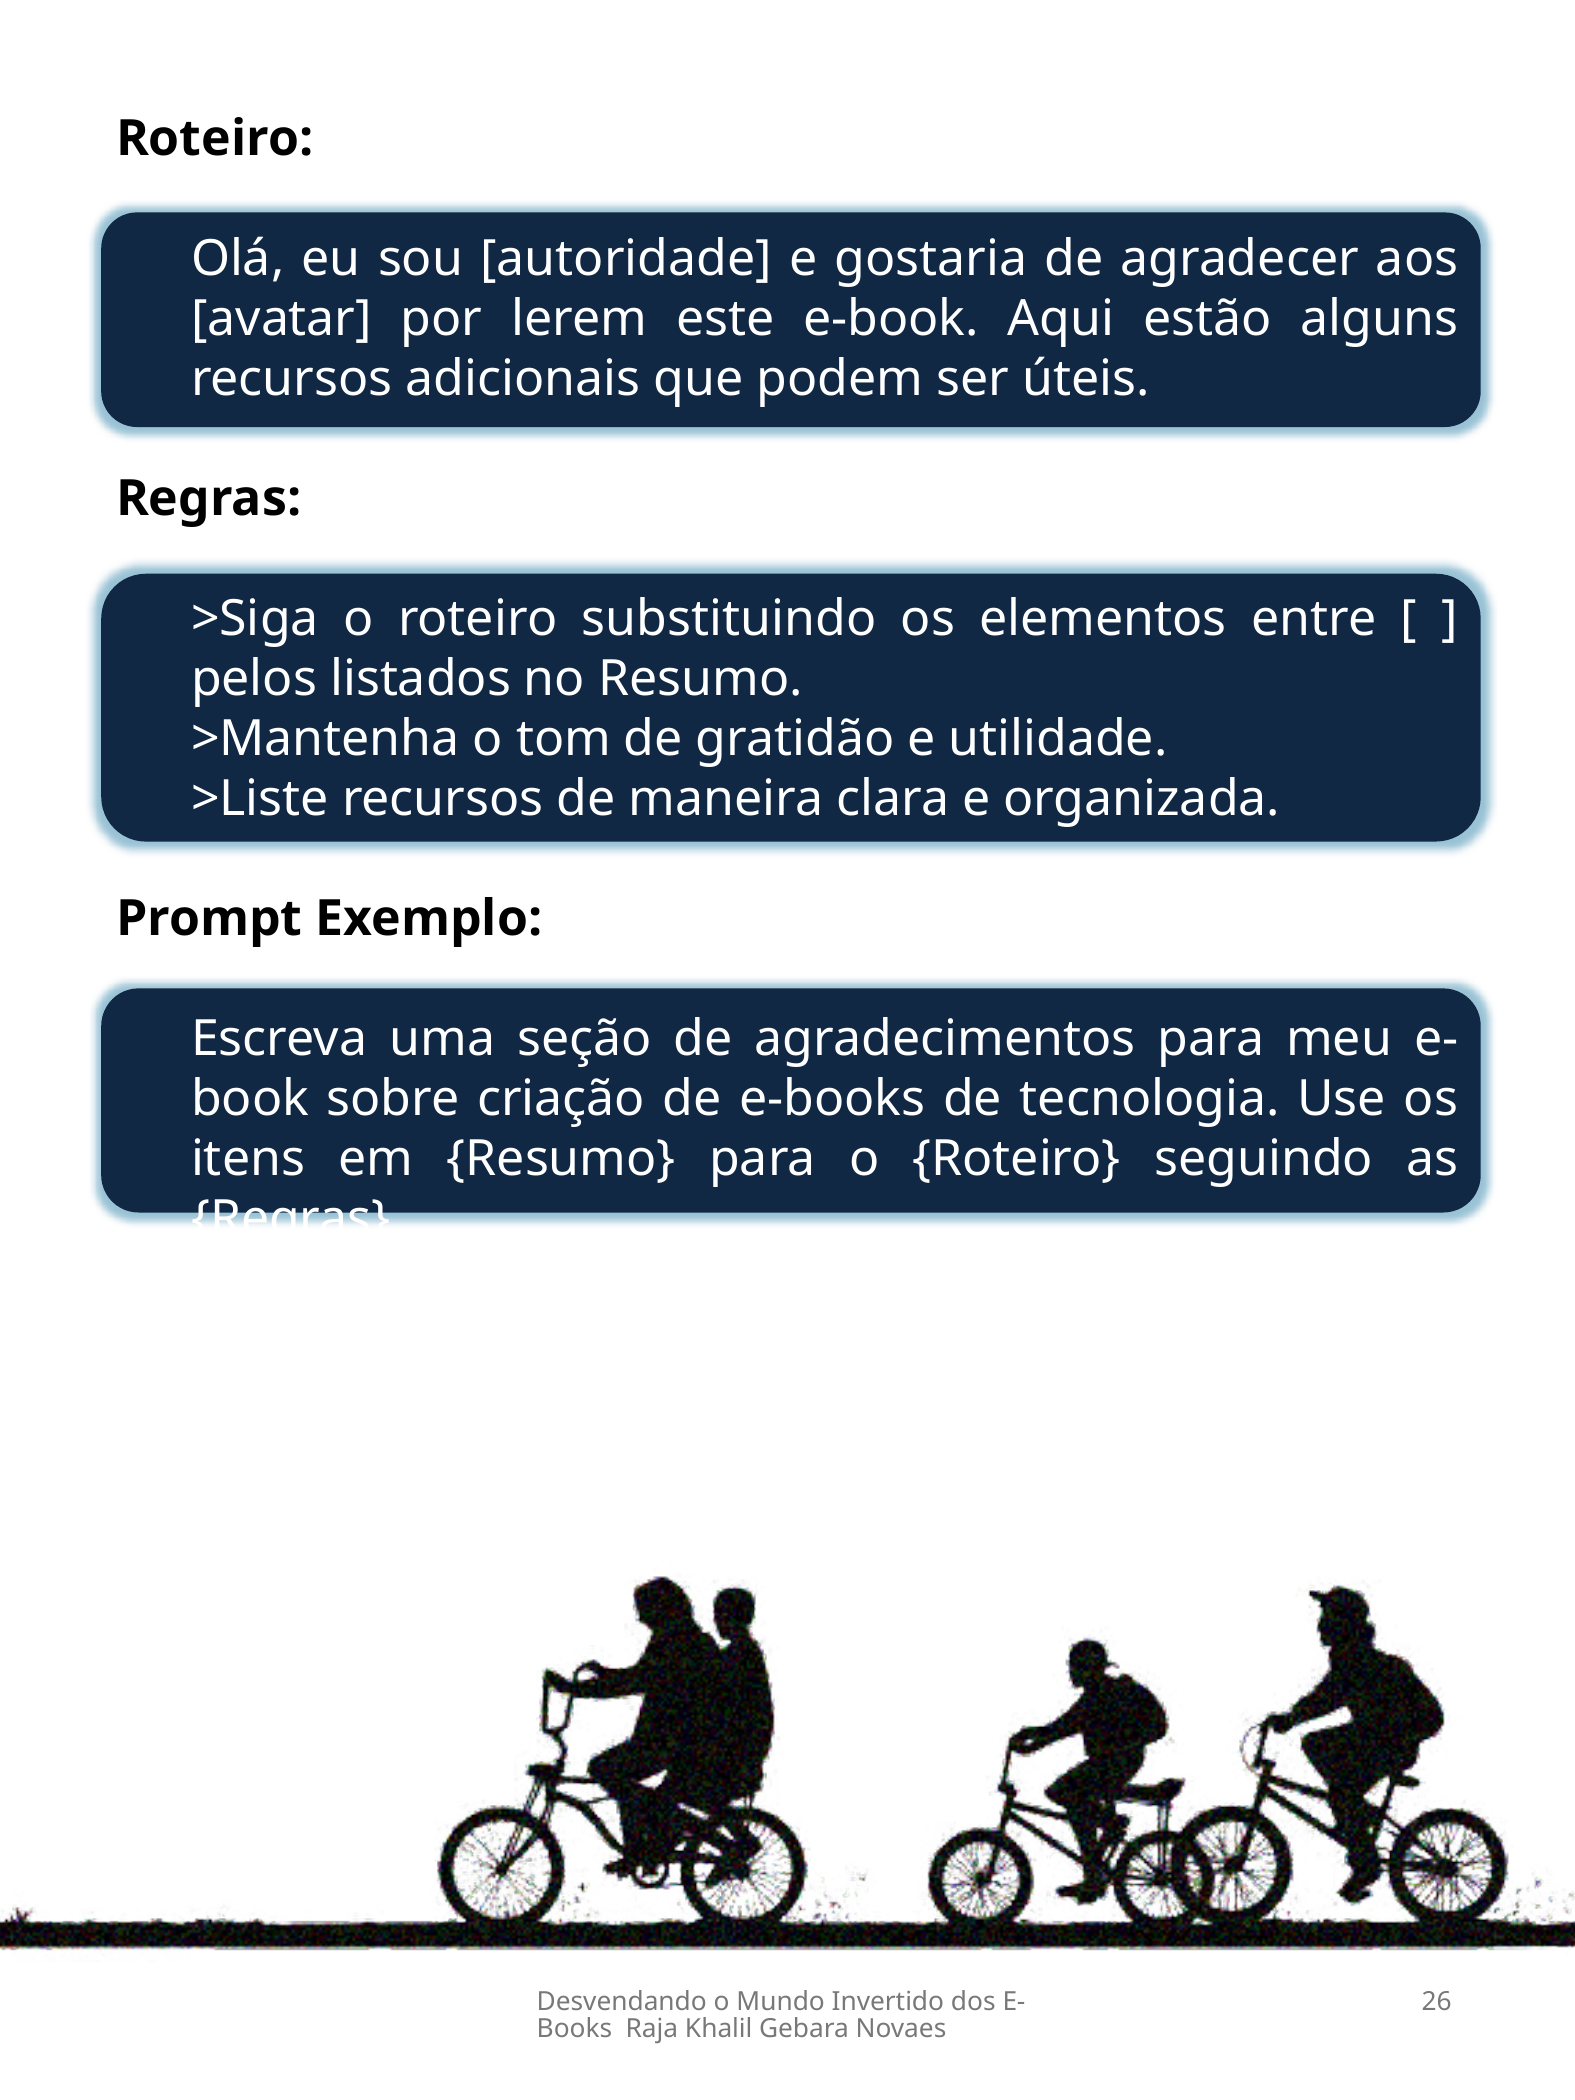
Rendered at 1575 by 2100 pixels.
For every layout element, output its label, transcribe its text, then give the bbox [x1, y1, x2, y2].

picture [0, 1555, 1575, 1962]
text_box [1474, 224, 1483, 415]
text_box [1474, 592, 1483, 824]
text_box [1474, 1001, 1483, 1200]
text_box Roteiro: Olá, eu sou [autoridade] e gostaria de agradecer aos [avatar] por lerem este e-book. Aqui estão alguns recursos adicionais que podem ser úteis. Regras: >Siga o roteiro substituindo os elementos entre [ ] pelos listados no Resumo. >Mantenha o tom de gratidão e utilidade. >Liste recursos de maneira clara e organizada. Prompt Exemplo: Escreva uma seção de agradecimentos para meu e-book sobre criação de e-books de tecnologia. Use os itens em {Resumo} para o {Roteiro} seguindo as {Regras}. [101, 97, 1474, 1313]
slide_number 26 [1112, 1962, 1467, 2059]
footer Desvendando o Mundo Invertido dos E-Books Raja Khalil Gebara Novaes [521, 1962, 1054, 2059]
